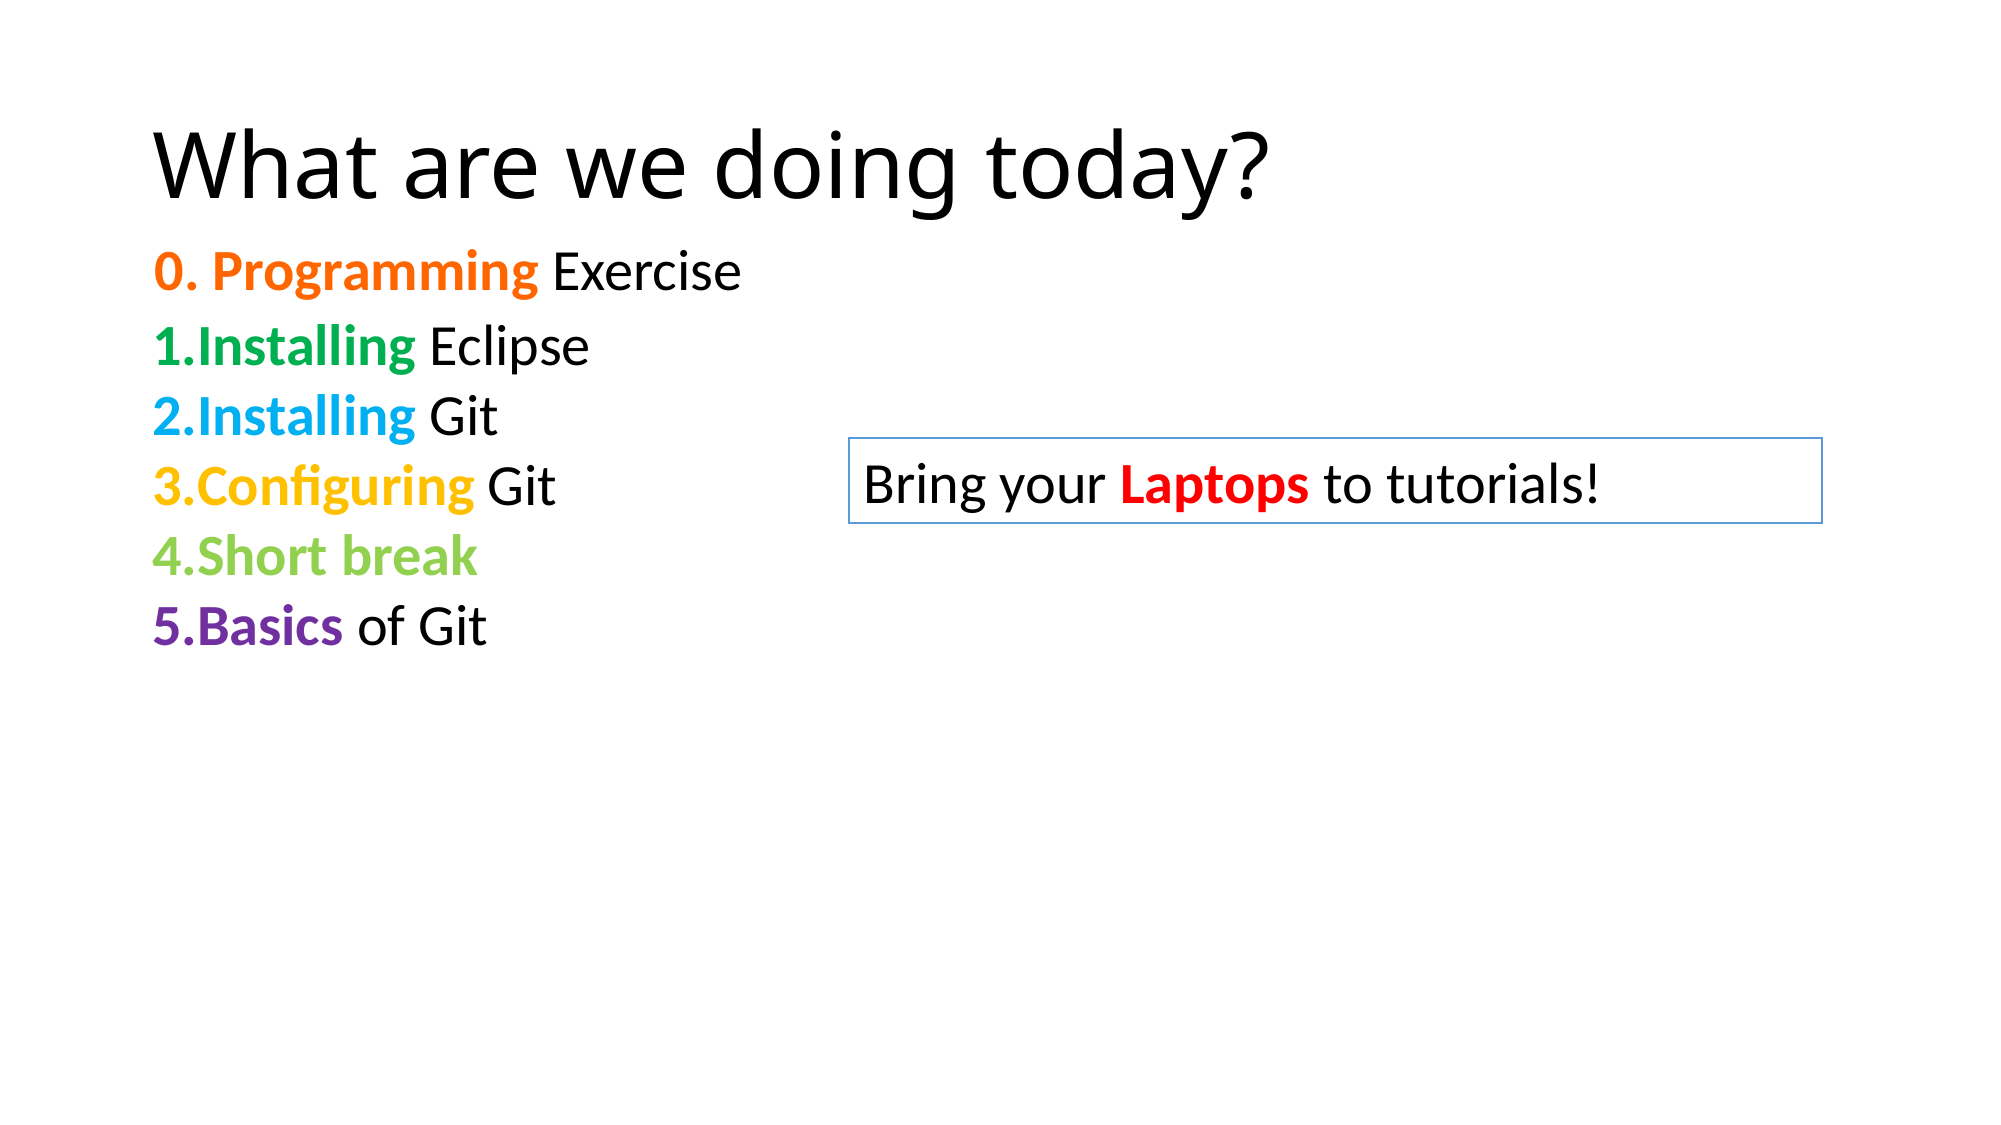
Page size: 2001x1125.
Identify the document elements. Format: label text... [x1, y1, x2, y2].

text_box What are we doing today? [137, 59, 1863, 278]
text_box Bring your Laptops to tutorials! [848, 438, 1823, 523]
text_box 0. Programming Exercise [139, 224, 978, 308]
text_box Installing Eclipse Installing Git Configuring Git Short break Basics of Git [137, 299, 1863, 1014]
